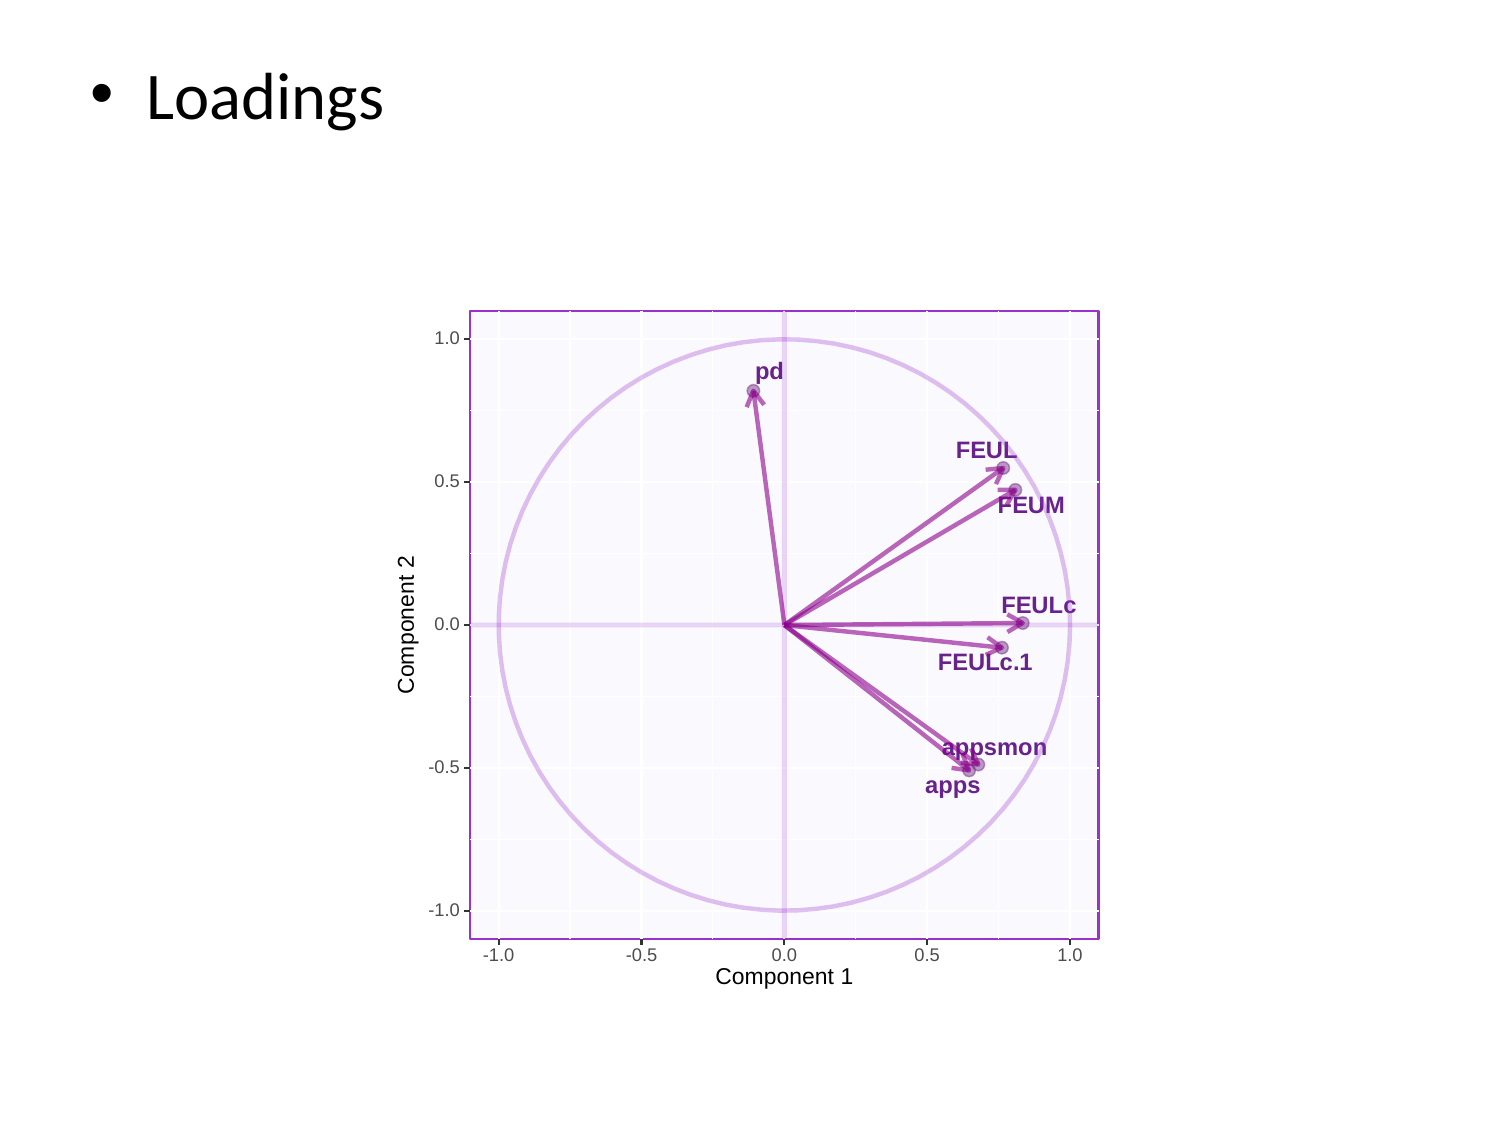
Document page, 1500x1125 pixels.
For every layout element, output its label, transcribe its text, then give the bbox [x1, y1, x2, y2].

list Loadings [75, 45, 1425, 233]
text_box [74, 262, 1426, 1006]
